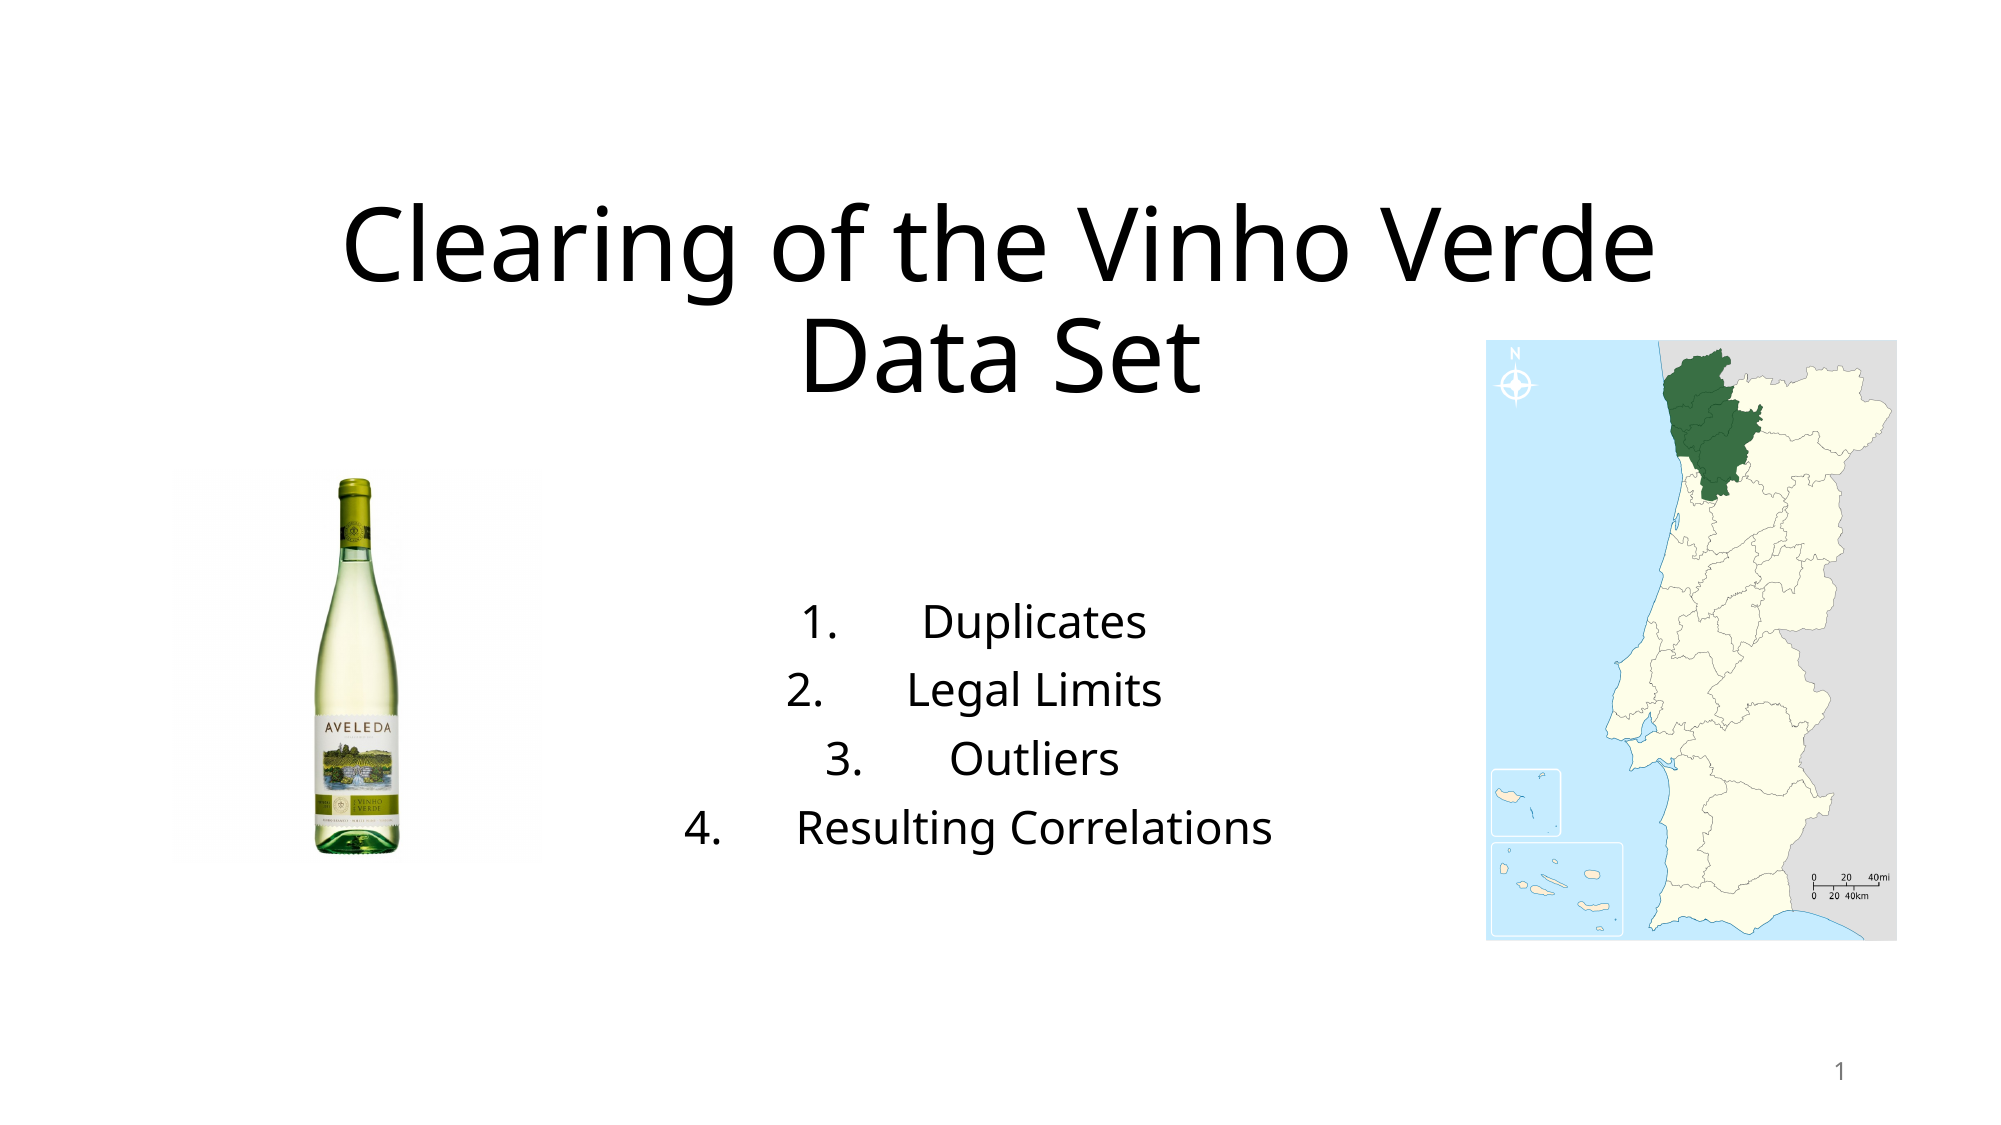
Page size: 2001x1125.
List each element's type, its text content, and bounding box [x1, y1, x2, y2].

subtitle Duplicates Legal Limits Outliers Resulting Correlations [542, 590, 1486, 863]
title Clearing of the Vinho Verde Data Set [249, 184, 1750, 422]
picture [1486, 339, 1897, 942]
slide_number 1 [1412, 1042, 1863, 1103]
picture [171, 468, 542, 863]
